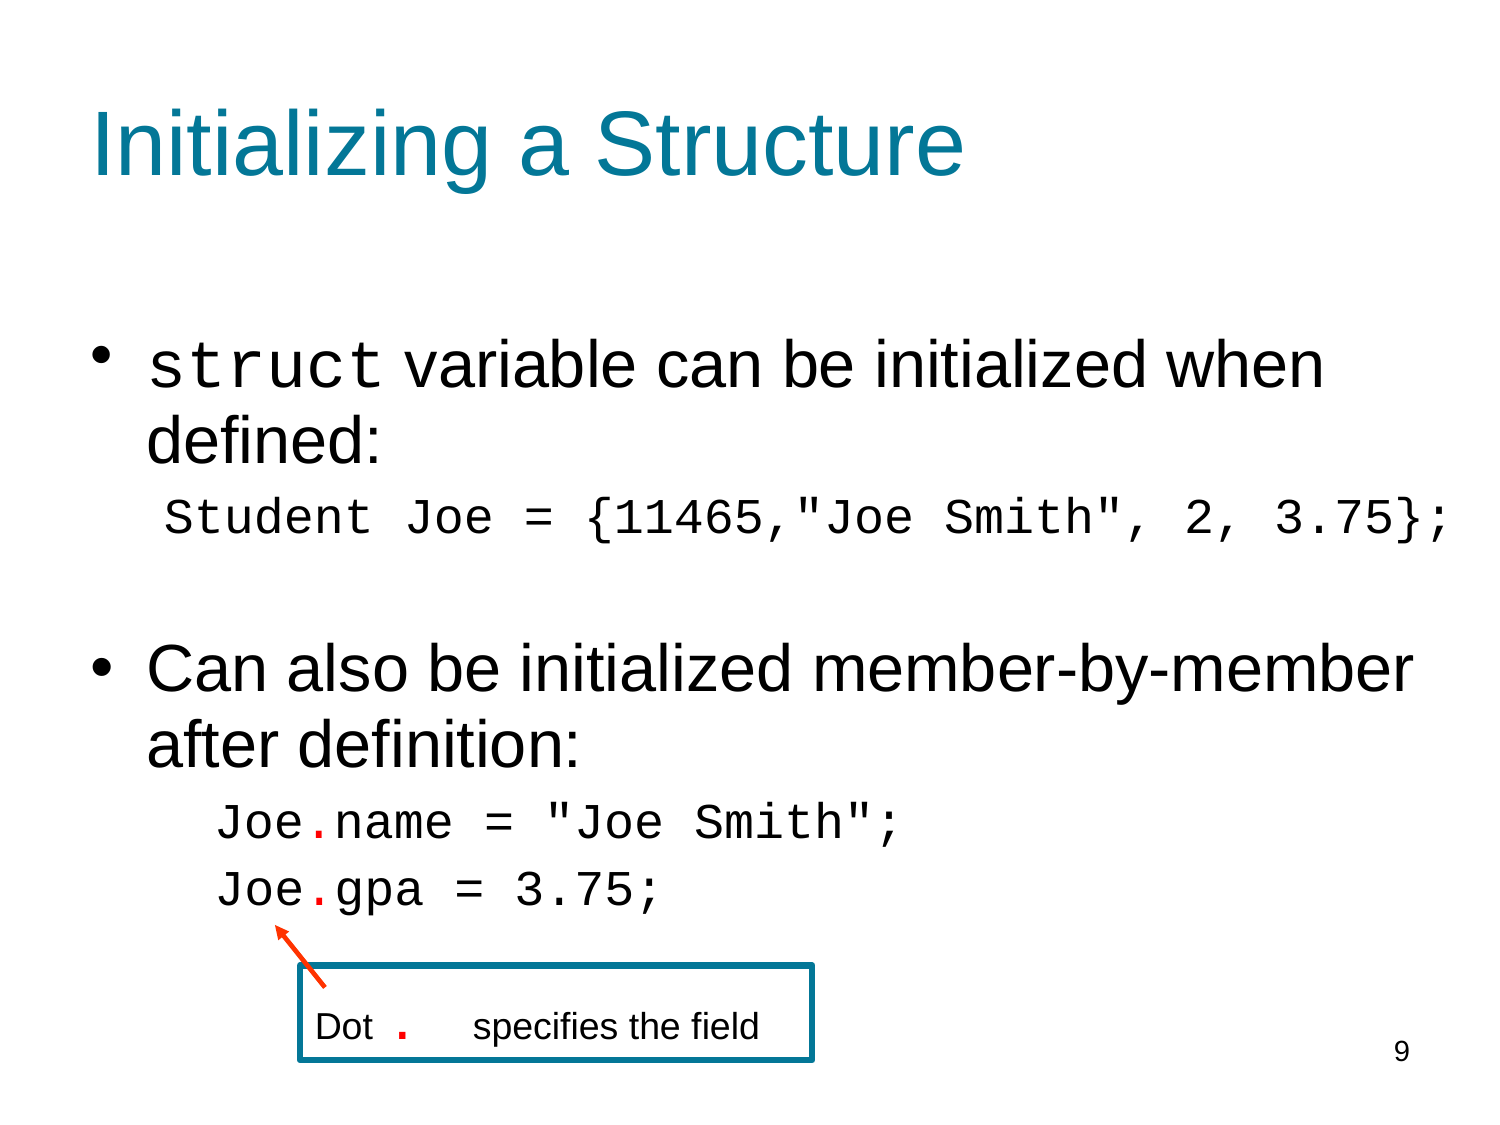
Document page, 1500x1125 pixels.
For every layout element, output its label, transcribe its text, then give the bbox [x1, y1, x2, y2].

slide_number 9 [1074, 1024, 1426, 1103]
list struct variable can be initialized when defined: Student Joe = {11465,"Joe Smith", 2, 3.75}; Can also be initialized member-by-member after definition: Joe.name = "Joe Smith"; Joe.gpa = 3.75; [75, 318, 1475, 1062]
title Initializing a Structure [75, 45, 1425, 233]
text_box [274, 924, 813, 1062]
